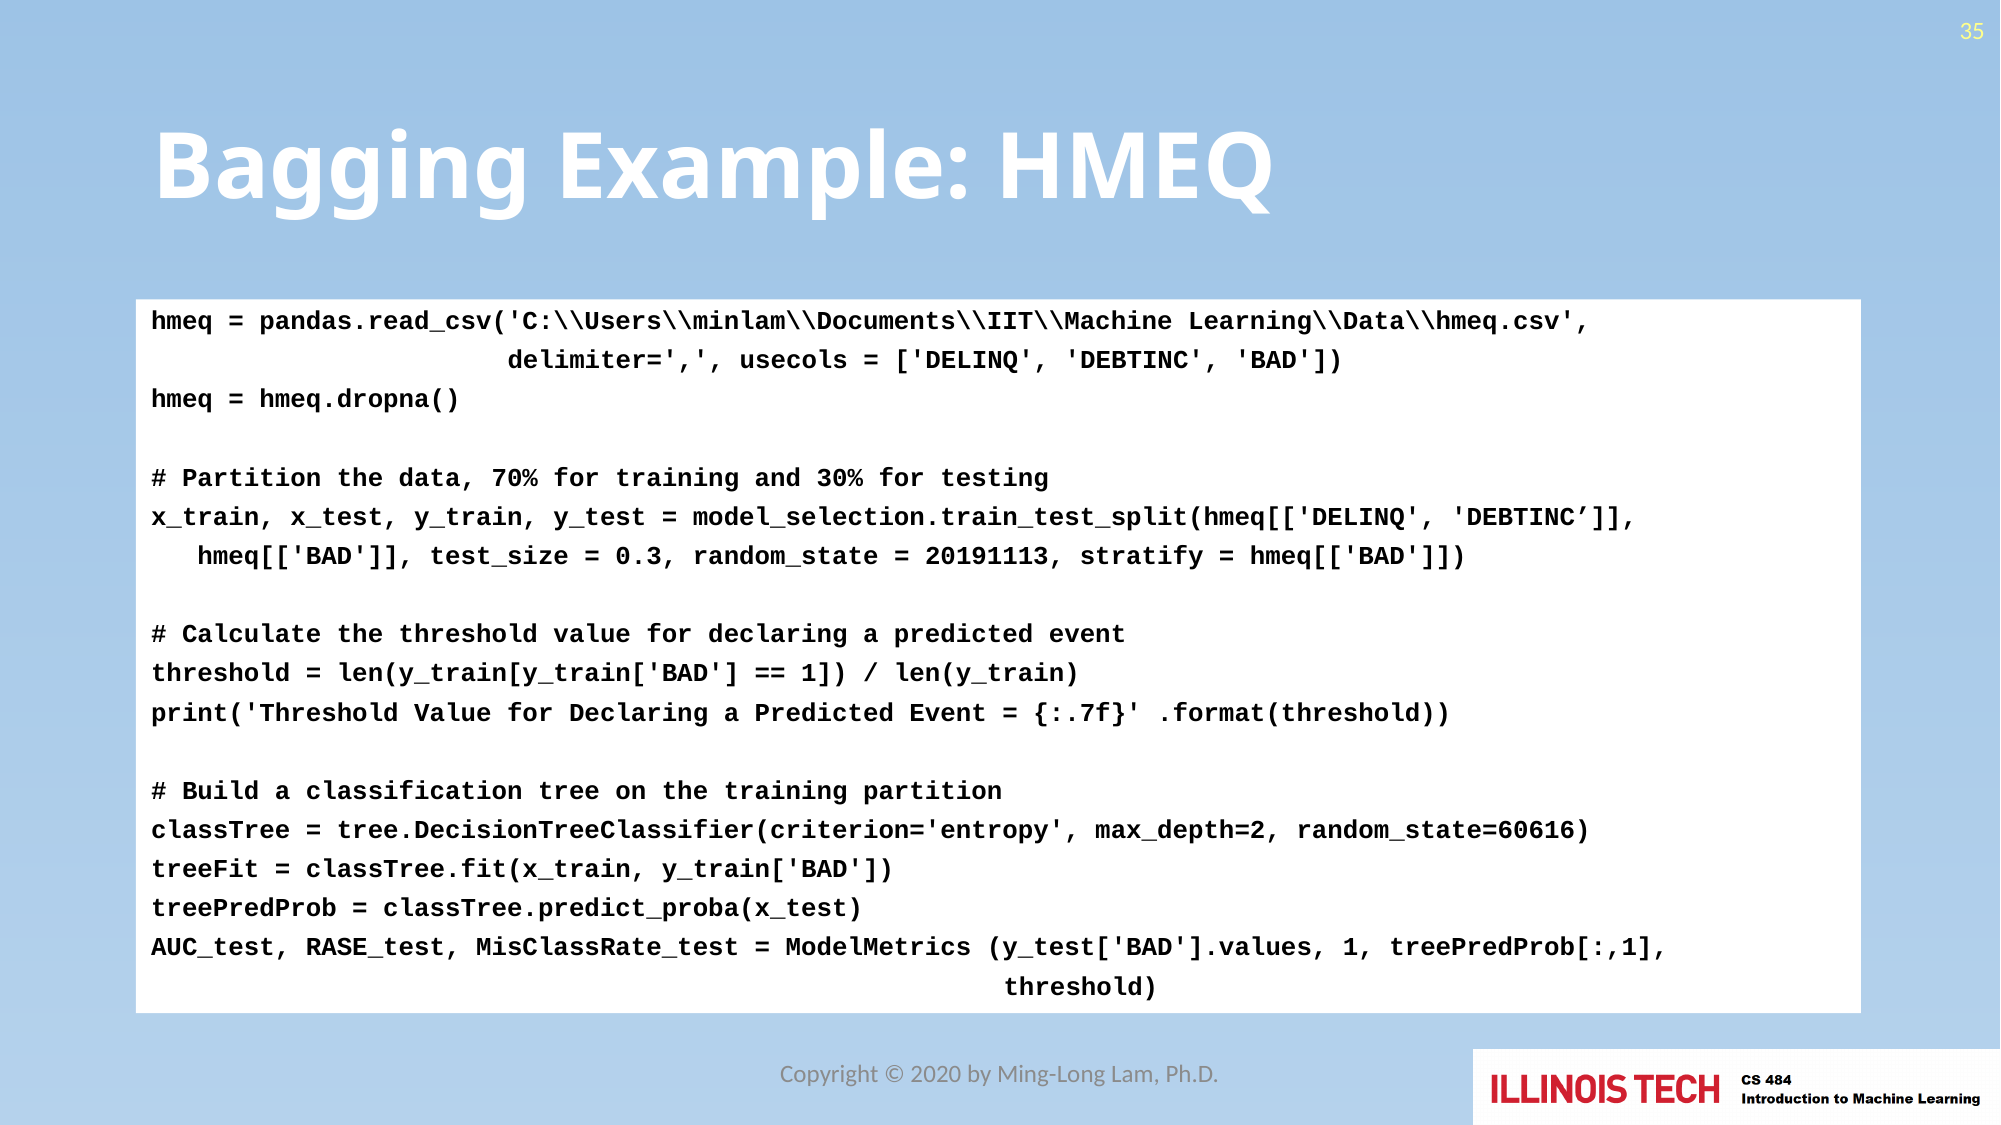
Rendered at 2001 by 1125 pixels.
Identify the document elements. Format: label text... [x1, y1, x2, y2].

slide_number 35 [1550, 0, 2000, 60]
picture [1473, 1049, 2000, 1125]
list hmeq = pandas.read_csv('C:\\Users\\minlam\\Documents\\IIT\\Machine Learning\\Data\\hmeq.csv', delimiter=',', usecols = ['DELINQ', 'DEBTINC', 'BAD']) hmeq = hmeq.dropna() # Partition the data, 70% for training and 30% for testing x_train, x_test, y_train, y_test = model_selection.train_test_split(hmeq[['DELINQ', 'DEBTINC’]], hmeq[['BAD']], test_size = 0.3, random_state = 20191113, stratify = hmeq[['BAD']]) # Calculate the threshold value for declaring a predicted event threshold = len(y_train[y_train['BAD'] == 1]) / len(y_train) print('Threshold Value for Declaring a Predicted Event = {:.7f}' .format(threshold)) # Build a classification tree on the training partition classTree = tree.DecisionTreeClassifier(criterion='entropy', max_depth=2, random_state=60616) treeFit = classTree.fit(x_train, y_train['BAD']) treePredProb = classTree.predict_proba(x_test) AUC_test, RASE_test, MisClassRate_test = ModelMetrics (y_test['BAD'].values, 1, treePredProb[:,1], threshold) [135, 299, 1861, 1014]
footer Copyright © 2020 by Ming-Long Lam, Ph.D. [662, 1042, 1338, 1103]
title Bagging Example: HMEQ [137, 59, 1863, 278]
